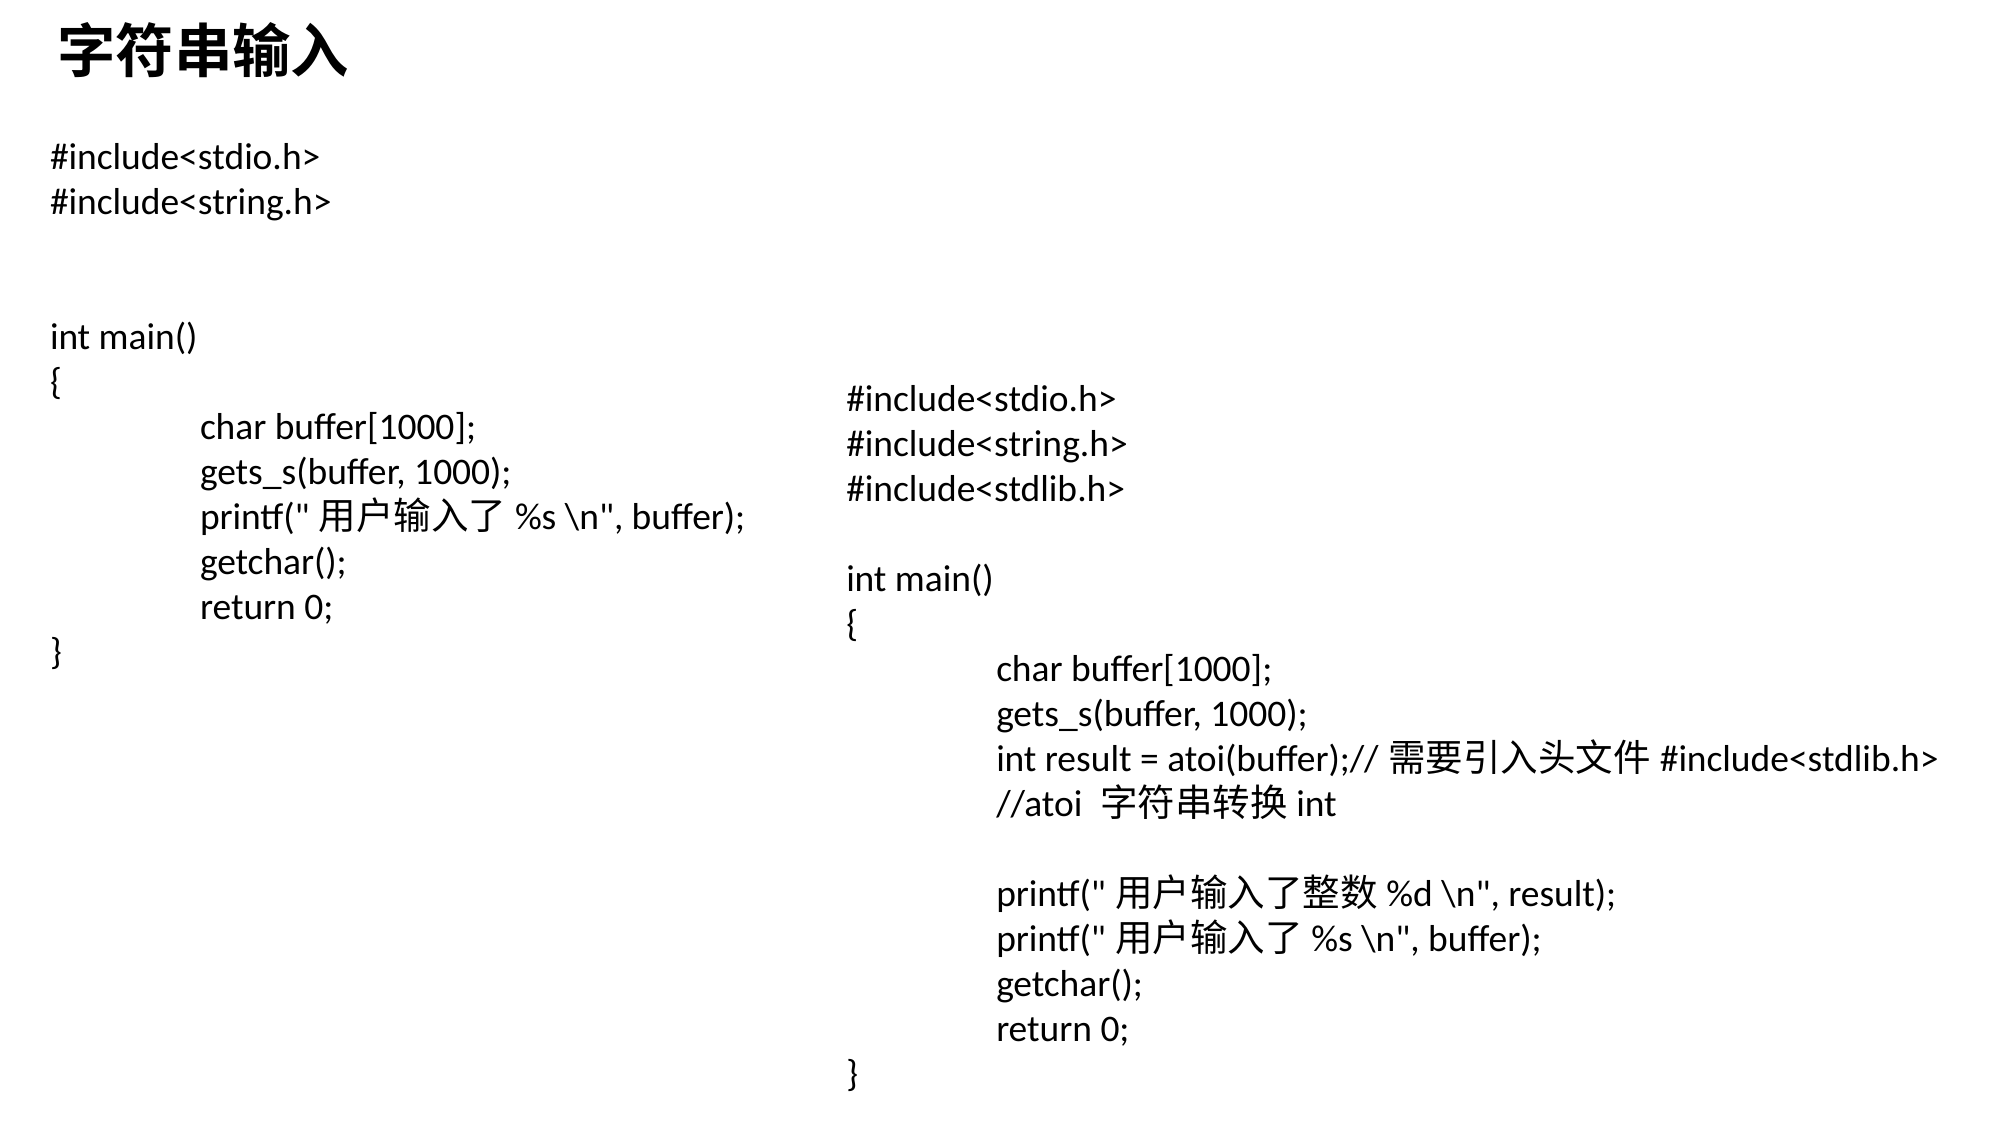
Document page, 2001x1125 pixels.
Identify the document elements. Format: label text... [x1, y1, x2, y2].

text_box #include<stdio.h> #include<string.h> #include<stdlib.h> int main() { char buffer[1000]; gets_s(buffer, 1000); int result = atoi(buffer);//需要引入头文件#include<stdlib.h> //atoi 字符串转换int printf("用户输入了整数%d \n", result); printf("用户输入了%s \n", buffer); getchar(); return 0; } [831, 366, 1989, 1101]
text_box 字符串输入 [42, 6, 737, 92]
text_box #include<stdio.h> #include<string.h> int main() { char buffer[1000]; gets_s(buffer, 1000); printf("用户输入了%s \n", buffer); getchar(); return 0; } [35, 124, 1018, 680]
